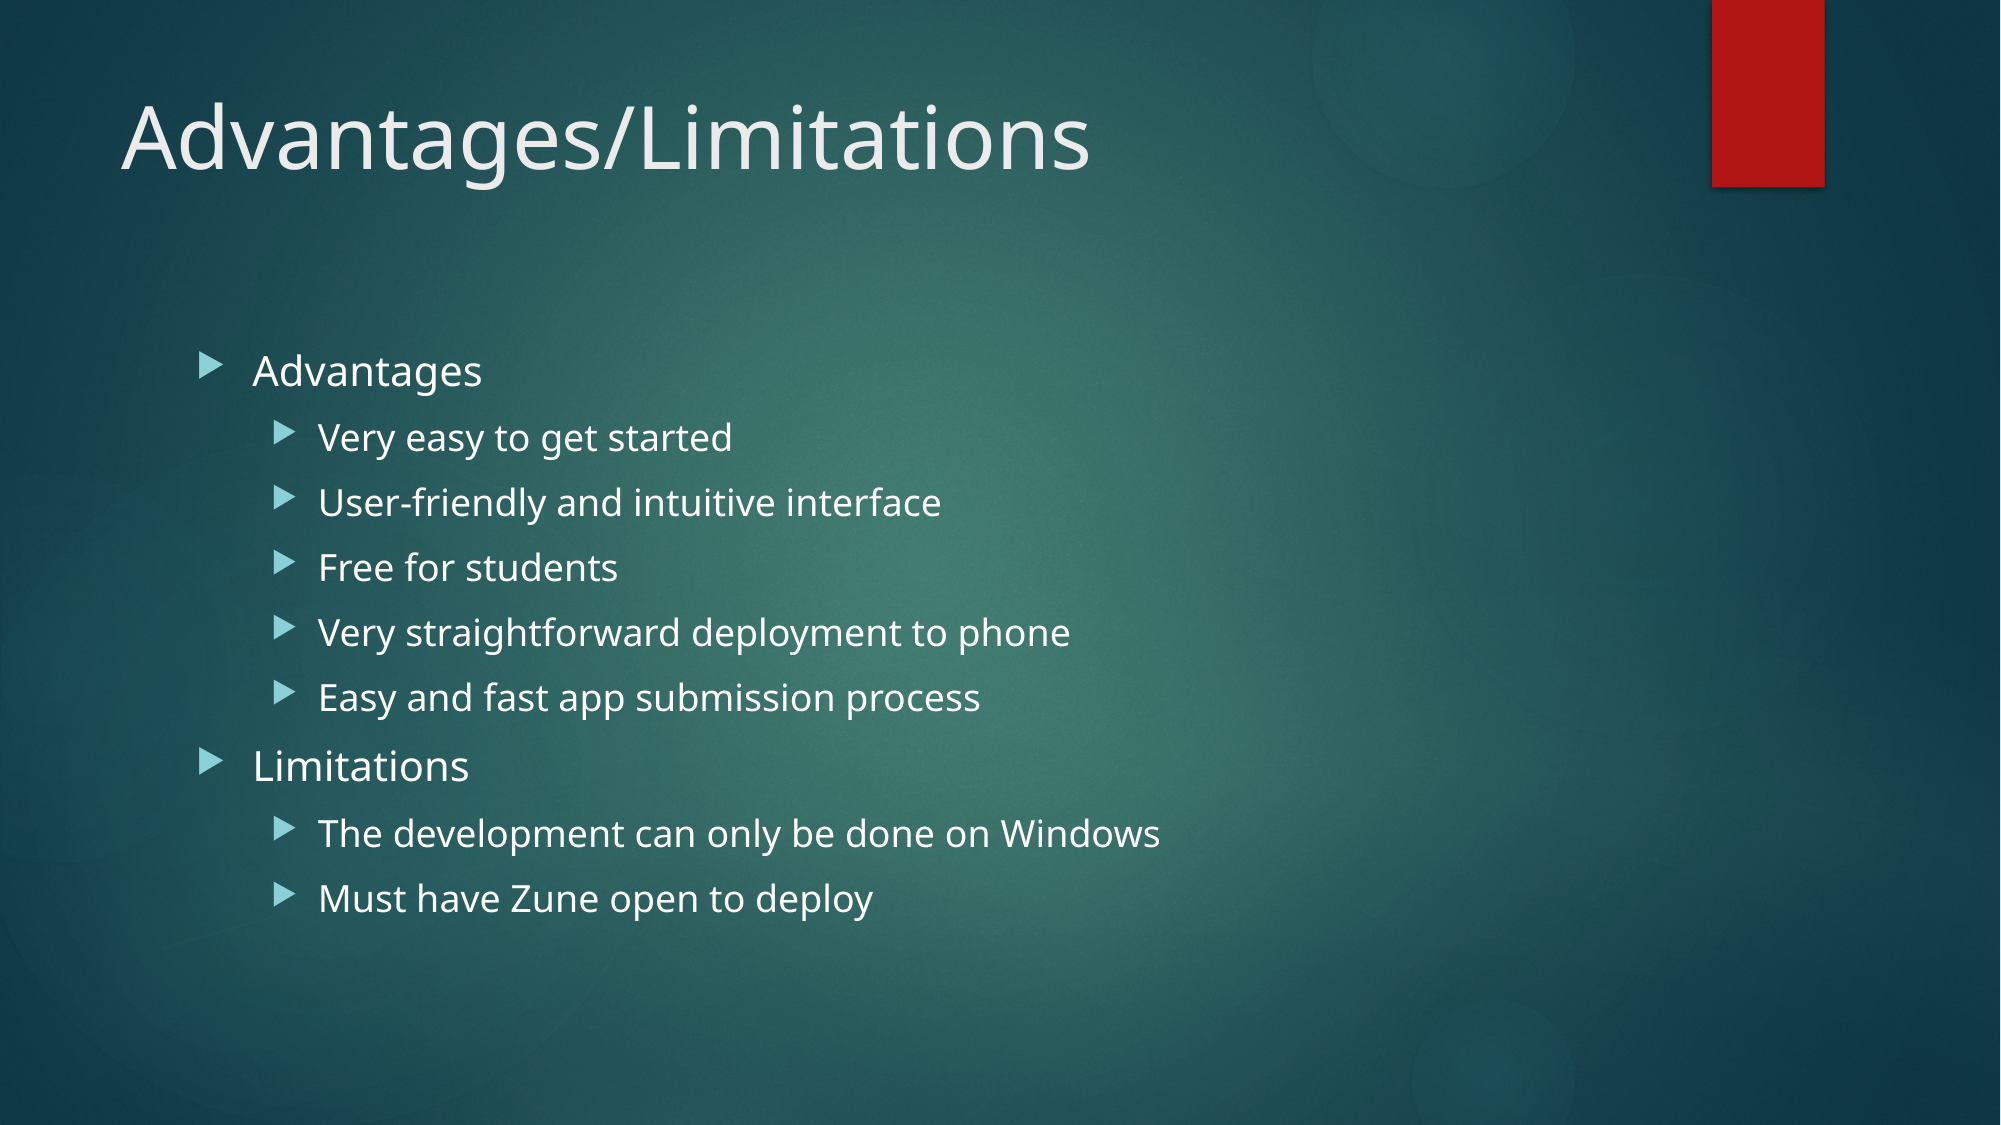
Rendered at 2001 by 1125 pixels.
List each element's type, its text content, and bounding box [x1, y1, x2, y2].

list Advantages Very easy to get started User-friendly and intuitive interface Free for students Very straightforward deployment to phone Easy and fast app submission process Limitations The development can only be done on Windows Must have Zune open to deploy [181, 336, 1649, 1025]
title Advantages/Limitations [106, 74, 1649, 304]
